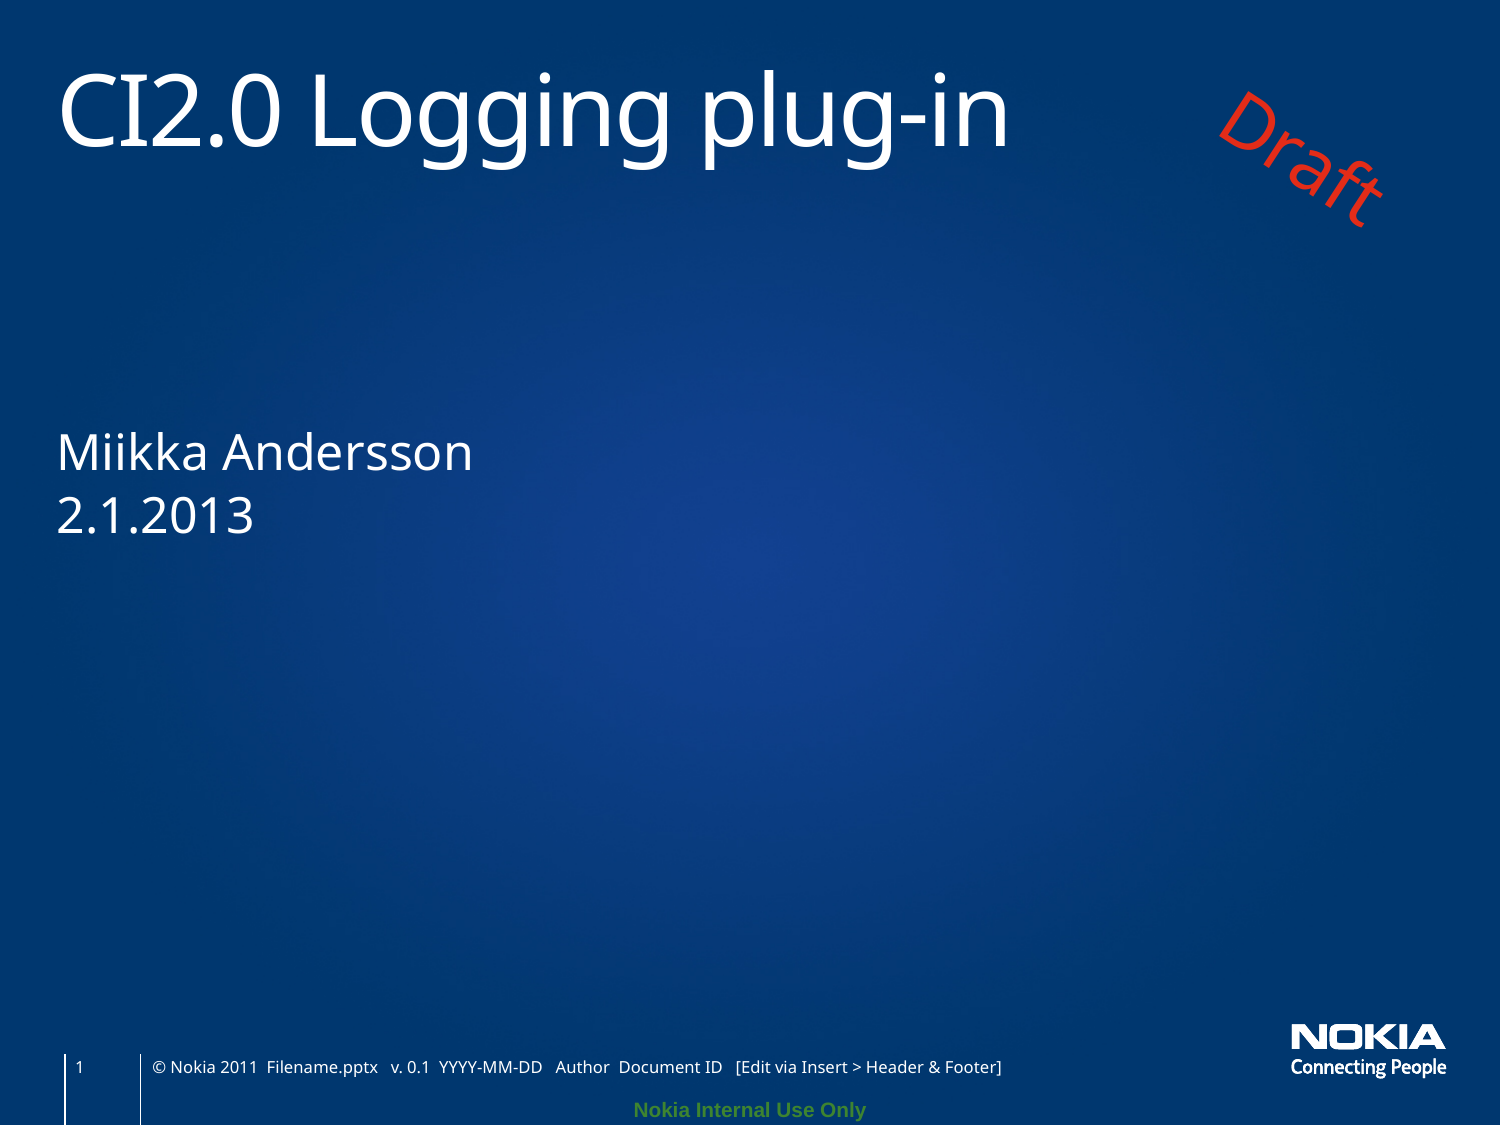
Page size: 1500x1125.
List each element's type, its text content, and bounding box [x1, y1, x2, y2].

text_box Draft [1188, 54, 1421, 257]
list Miikka Andersson 2.1.2013 [56, 420, 746, 544]
title CI2.0 Logging plug-in [56, 46, 1433, 169]
picture [0, 0, 1500, 1125]
slide_number 1 [75, 1058, 124, 1079]
footer © Nokia 2011 Filename.pptx v. 0.1 YYYY-MM-DD Author Document ID [Edit via Insert > Header & Footer] [152, 1057, 1231, 1079]
